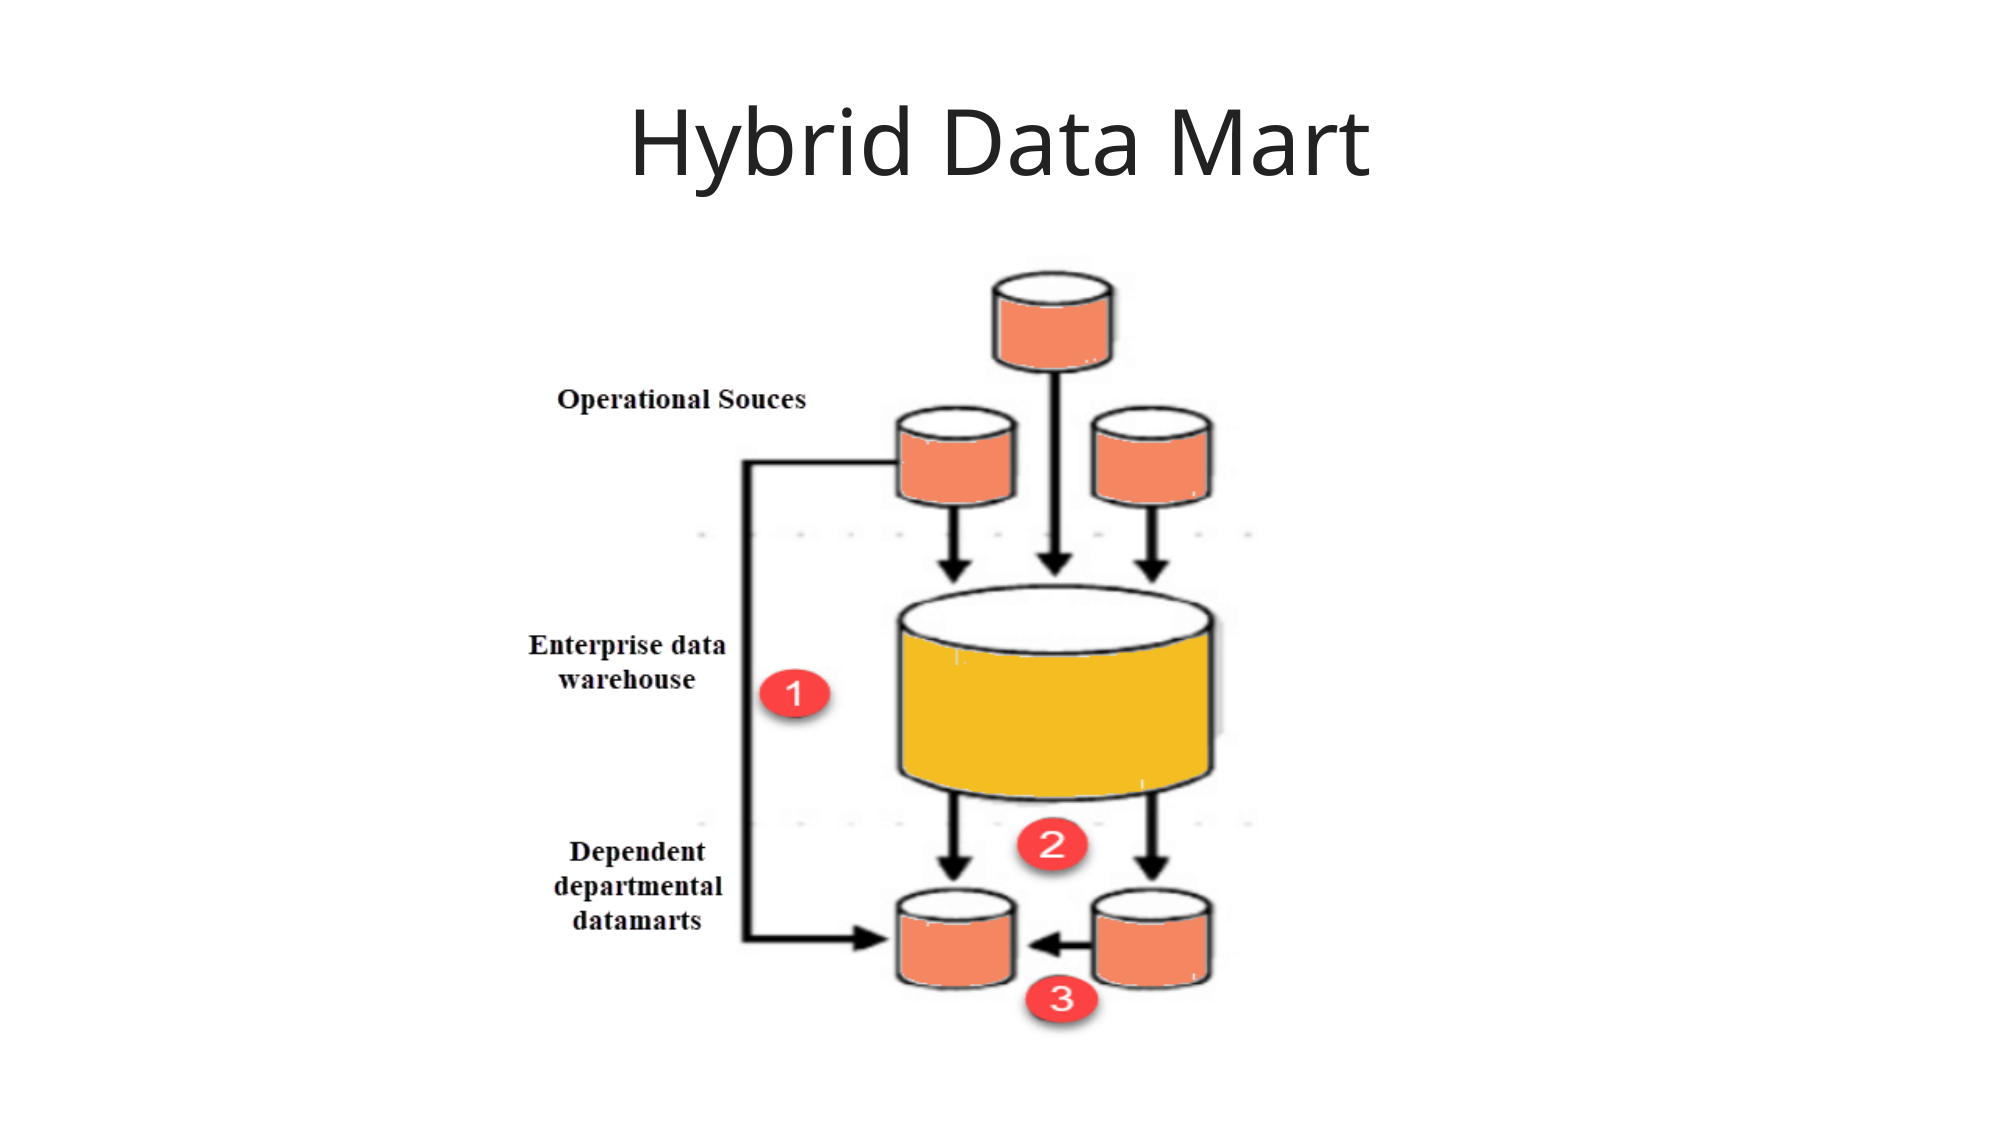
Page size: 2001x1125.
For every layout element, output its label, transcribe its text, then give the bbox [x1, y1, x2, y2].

title Hybrid Data Mart [99, 45, 1900, 233]
picture [506, 249, 1323, 1052]
